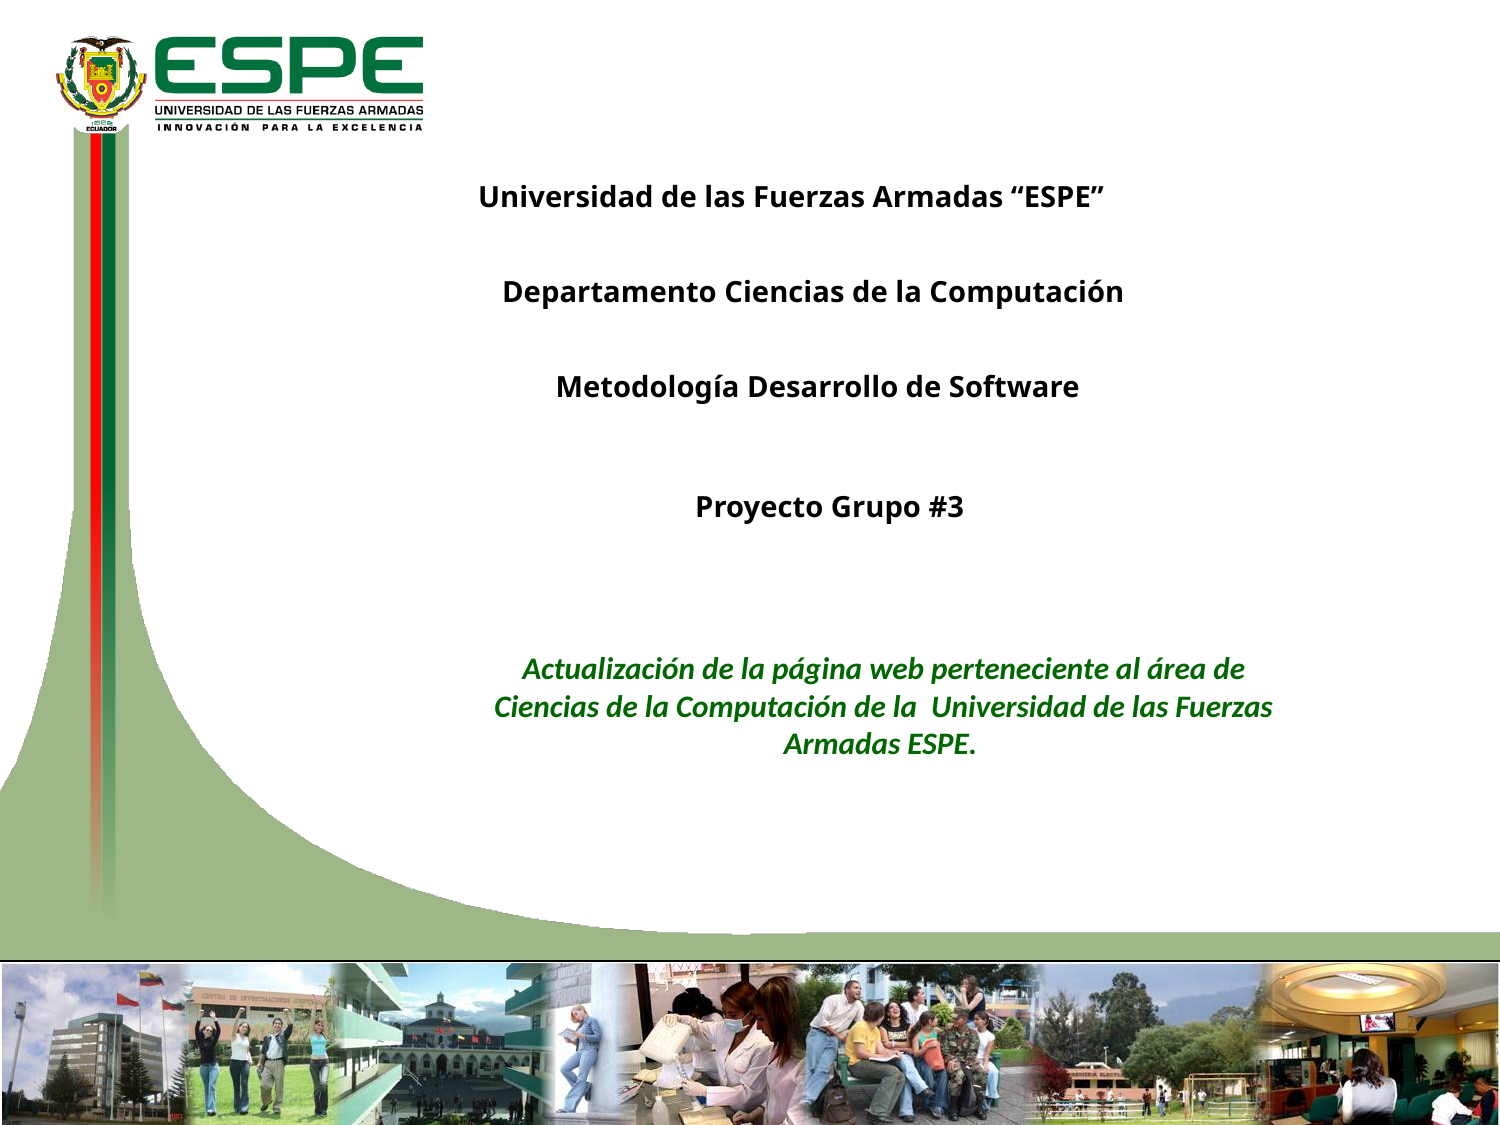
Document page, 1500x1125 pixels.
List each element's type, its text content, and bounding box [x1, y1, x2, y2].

text_box Universidad de las Fuerzas Armadas “ESPE” [463, 163, 1265, 229]
text_box Departamento Ciencias de la Computación [487, 258, 1241, 324]
text_box Actualización de la página web perteneciente al área de Ciencias de la Computación de la Universidad de las Fuerzas Armadas ESPE. [463, 633, 1305, 776]
text_box Metodología Desarrollo de Software [540, 353, 1188, 419]
text_box Proyecto Grupo #3 [680, 473, 1048, 538]
picture [0, 962, 1500, 1125]
picture [0, 36, 1500, 960]
